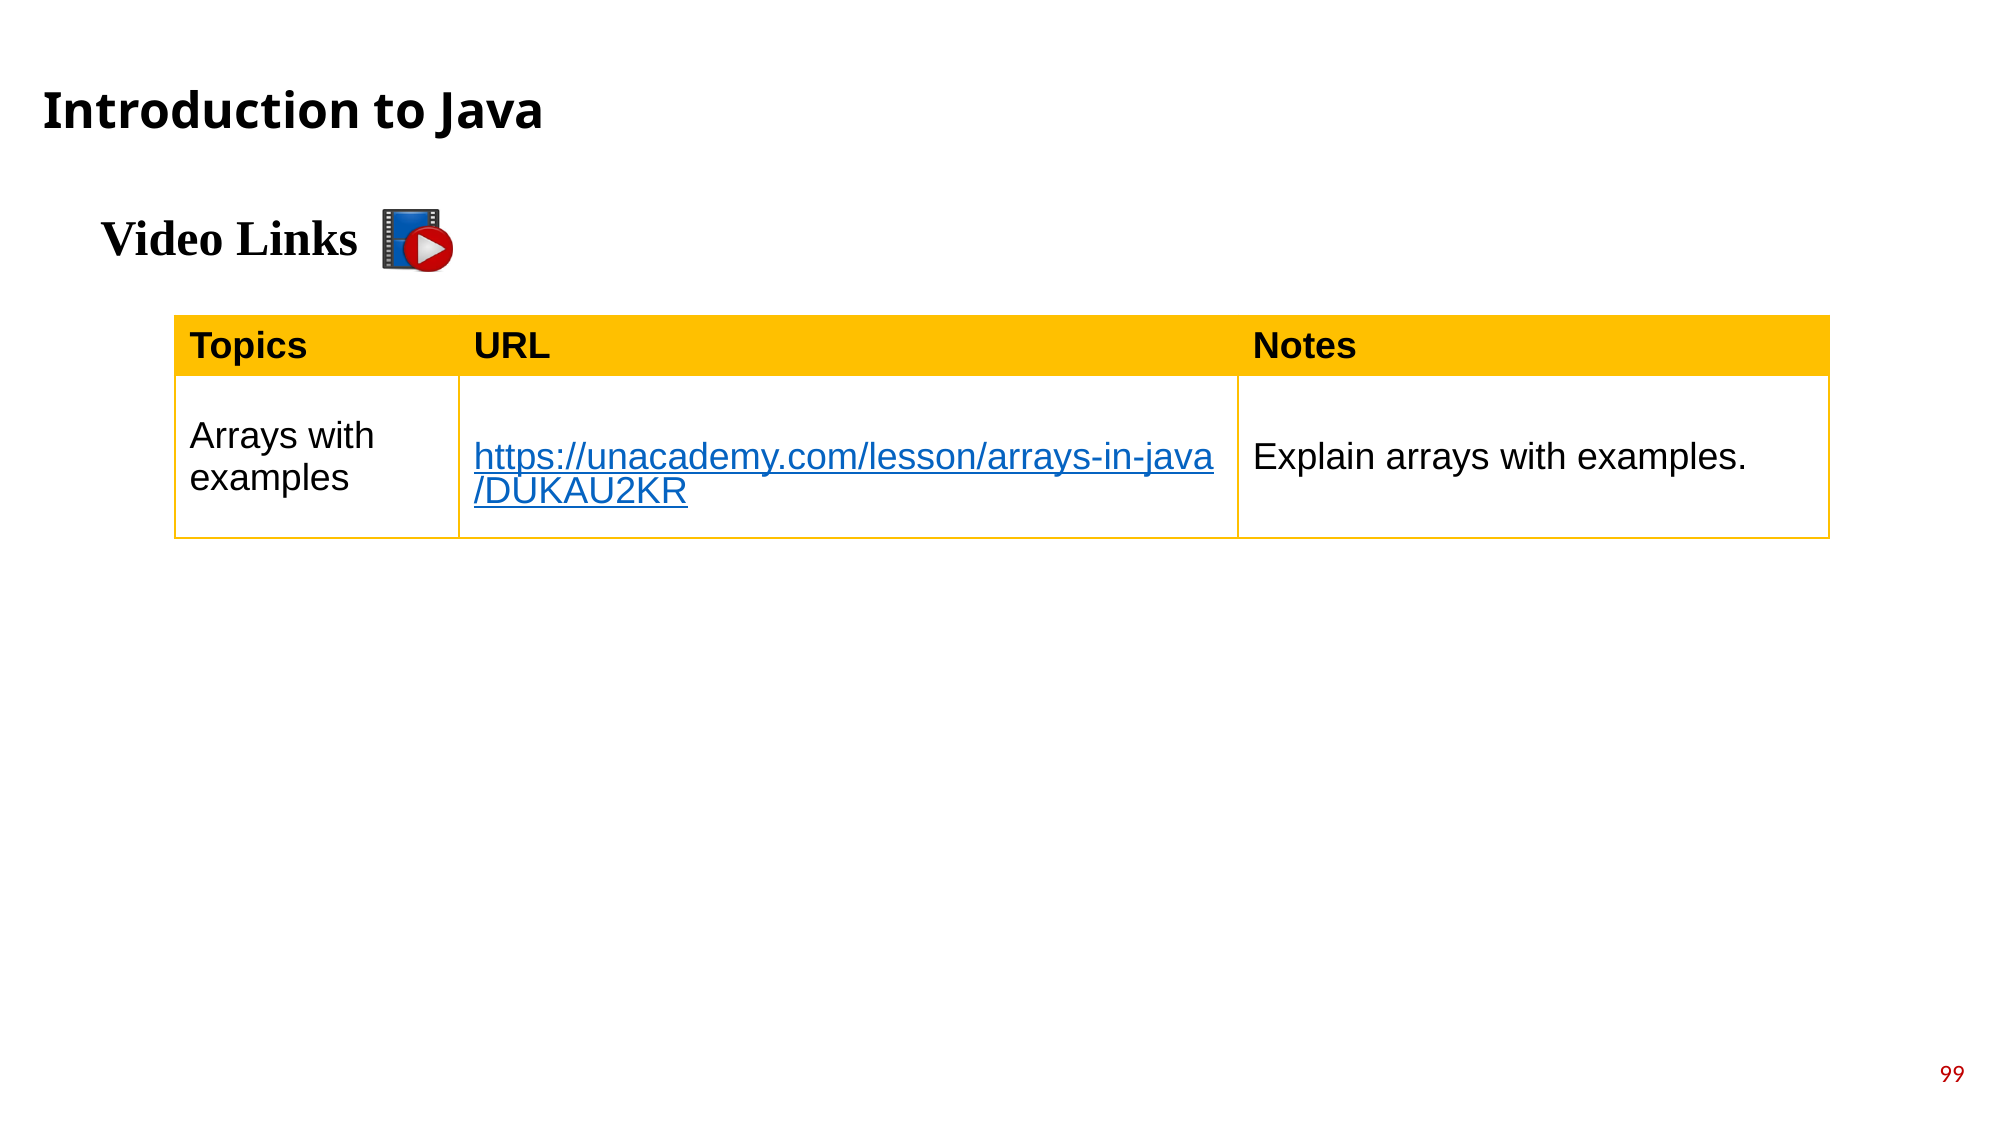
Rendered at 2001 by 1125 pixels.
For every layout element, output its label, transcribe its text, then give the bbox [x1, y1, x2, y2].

table_header Topics [176, 316, 458, 375]
text_box Introduction to Java [33, 71, 1716, 147]
slide_number 99 [1929, 738, 1973, 1125]
table_cell Explain arrays with examples. [1239, 376, 1828, 537]
picture [380, 209, 453, 272]
table_header URL [460, 316, 1237, 375]
table_cell Arrays with examples [176, 376, 458, 537]
table_header Notes [1239, 316, 1828, 375]
text_box Video Links [33, 198, 1976, 274]
table_cell https://unacademy.com/lesson/arrays-in-java/DUKAU2KR [460, 376, 1237, 537]
